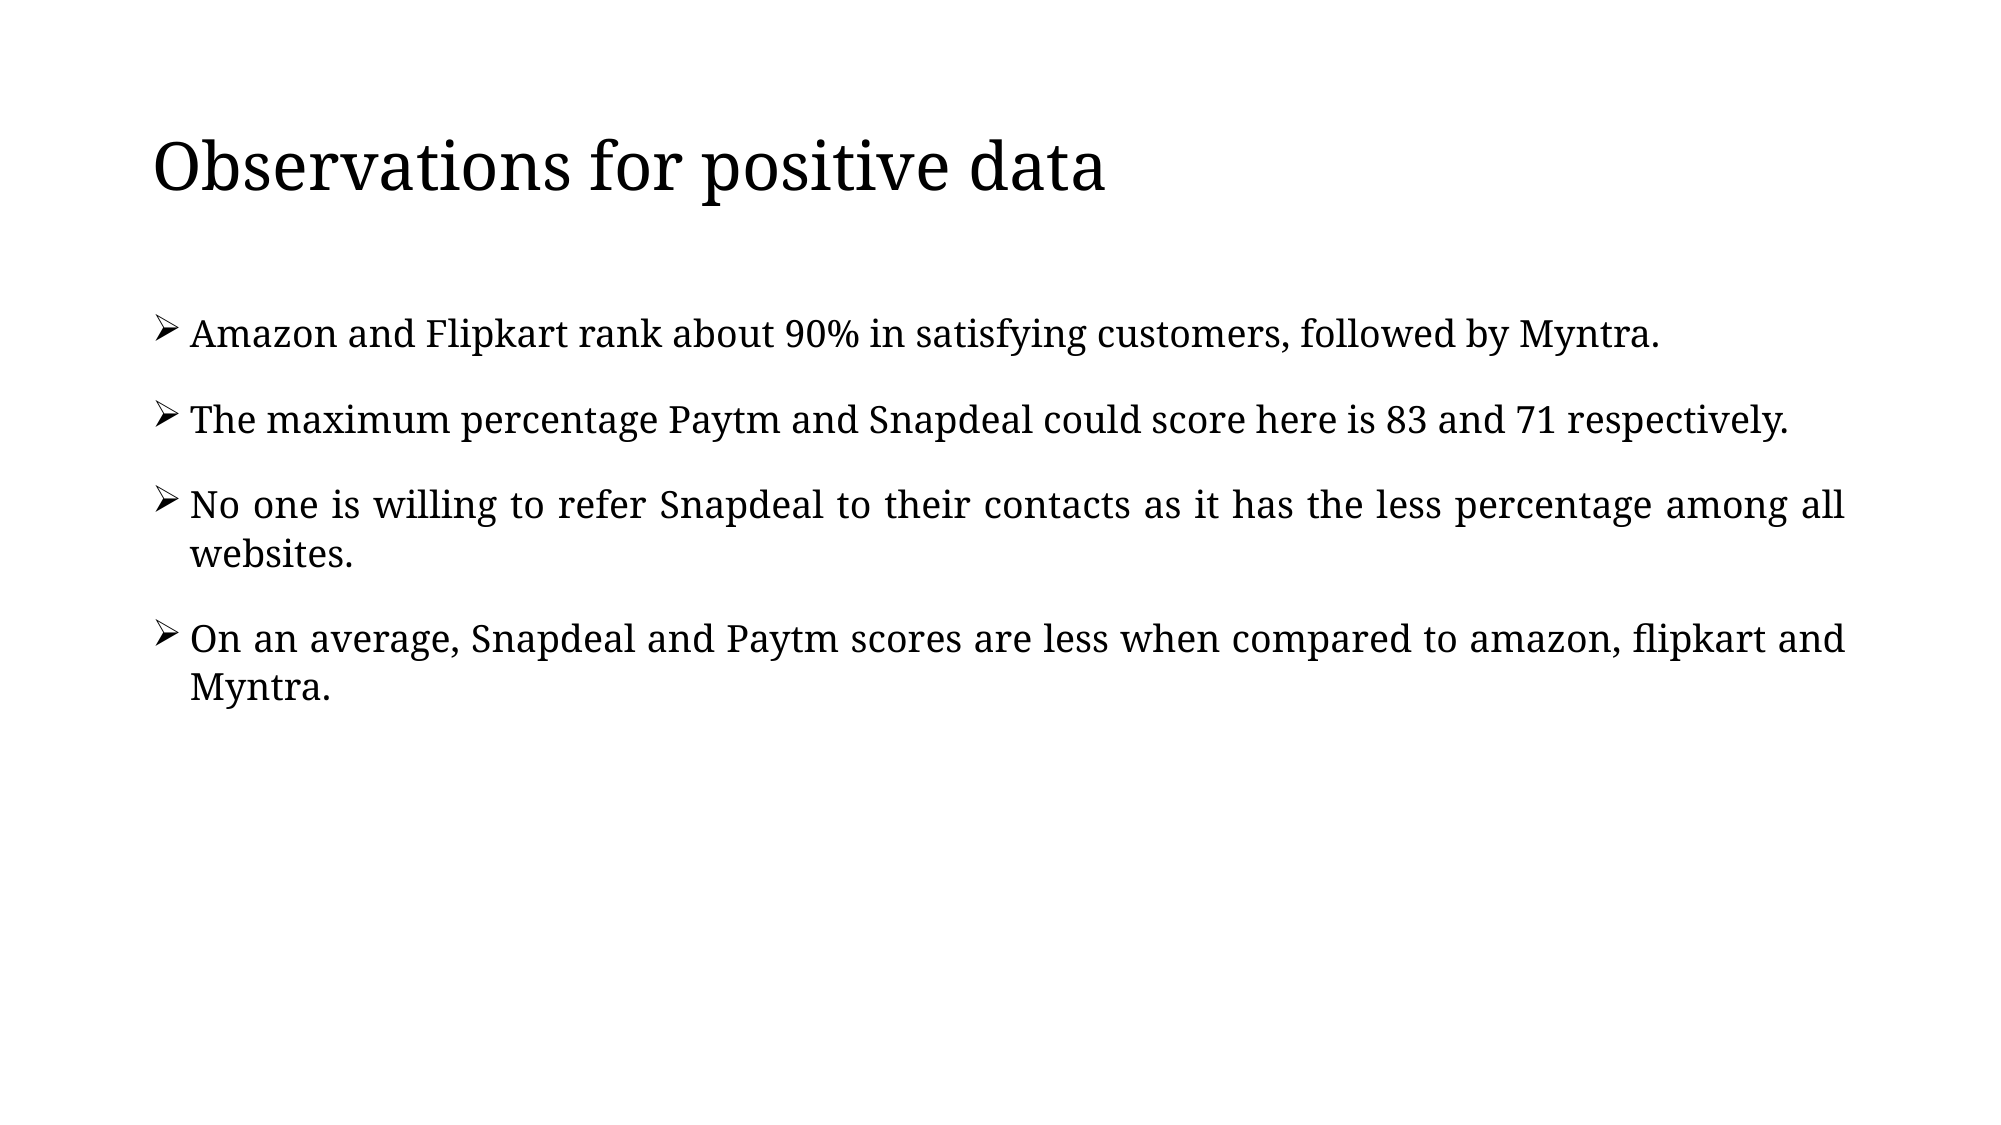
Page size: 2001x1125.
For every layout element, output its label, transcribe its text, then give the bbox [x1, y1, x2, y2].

title Observations for positive data [137, 59, 1863, 278]
list Amazon and Flipkart rank about 90% in satisfying customers, followed by Myntra. The maximum percentage Paytm and Snapdeal could score here is 83 and 71 respectively. No one is willing to refer Snapdeal to their contacts as it has the less percentage among all websites. On an average, Snapdeal and Paytm scores are less when compared to amazon, flipkart and Myntra. [137, 299, 1863, 820]
